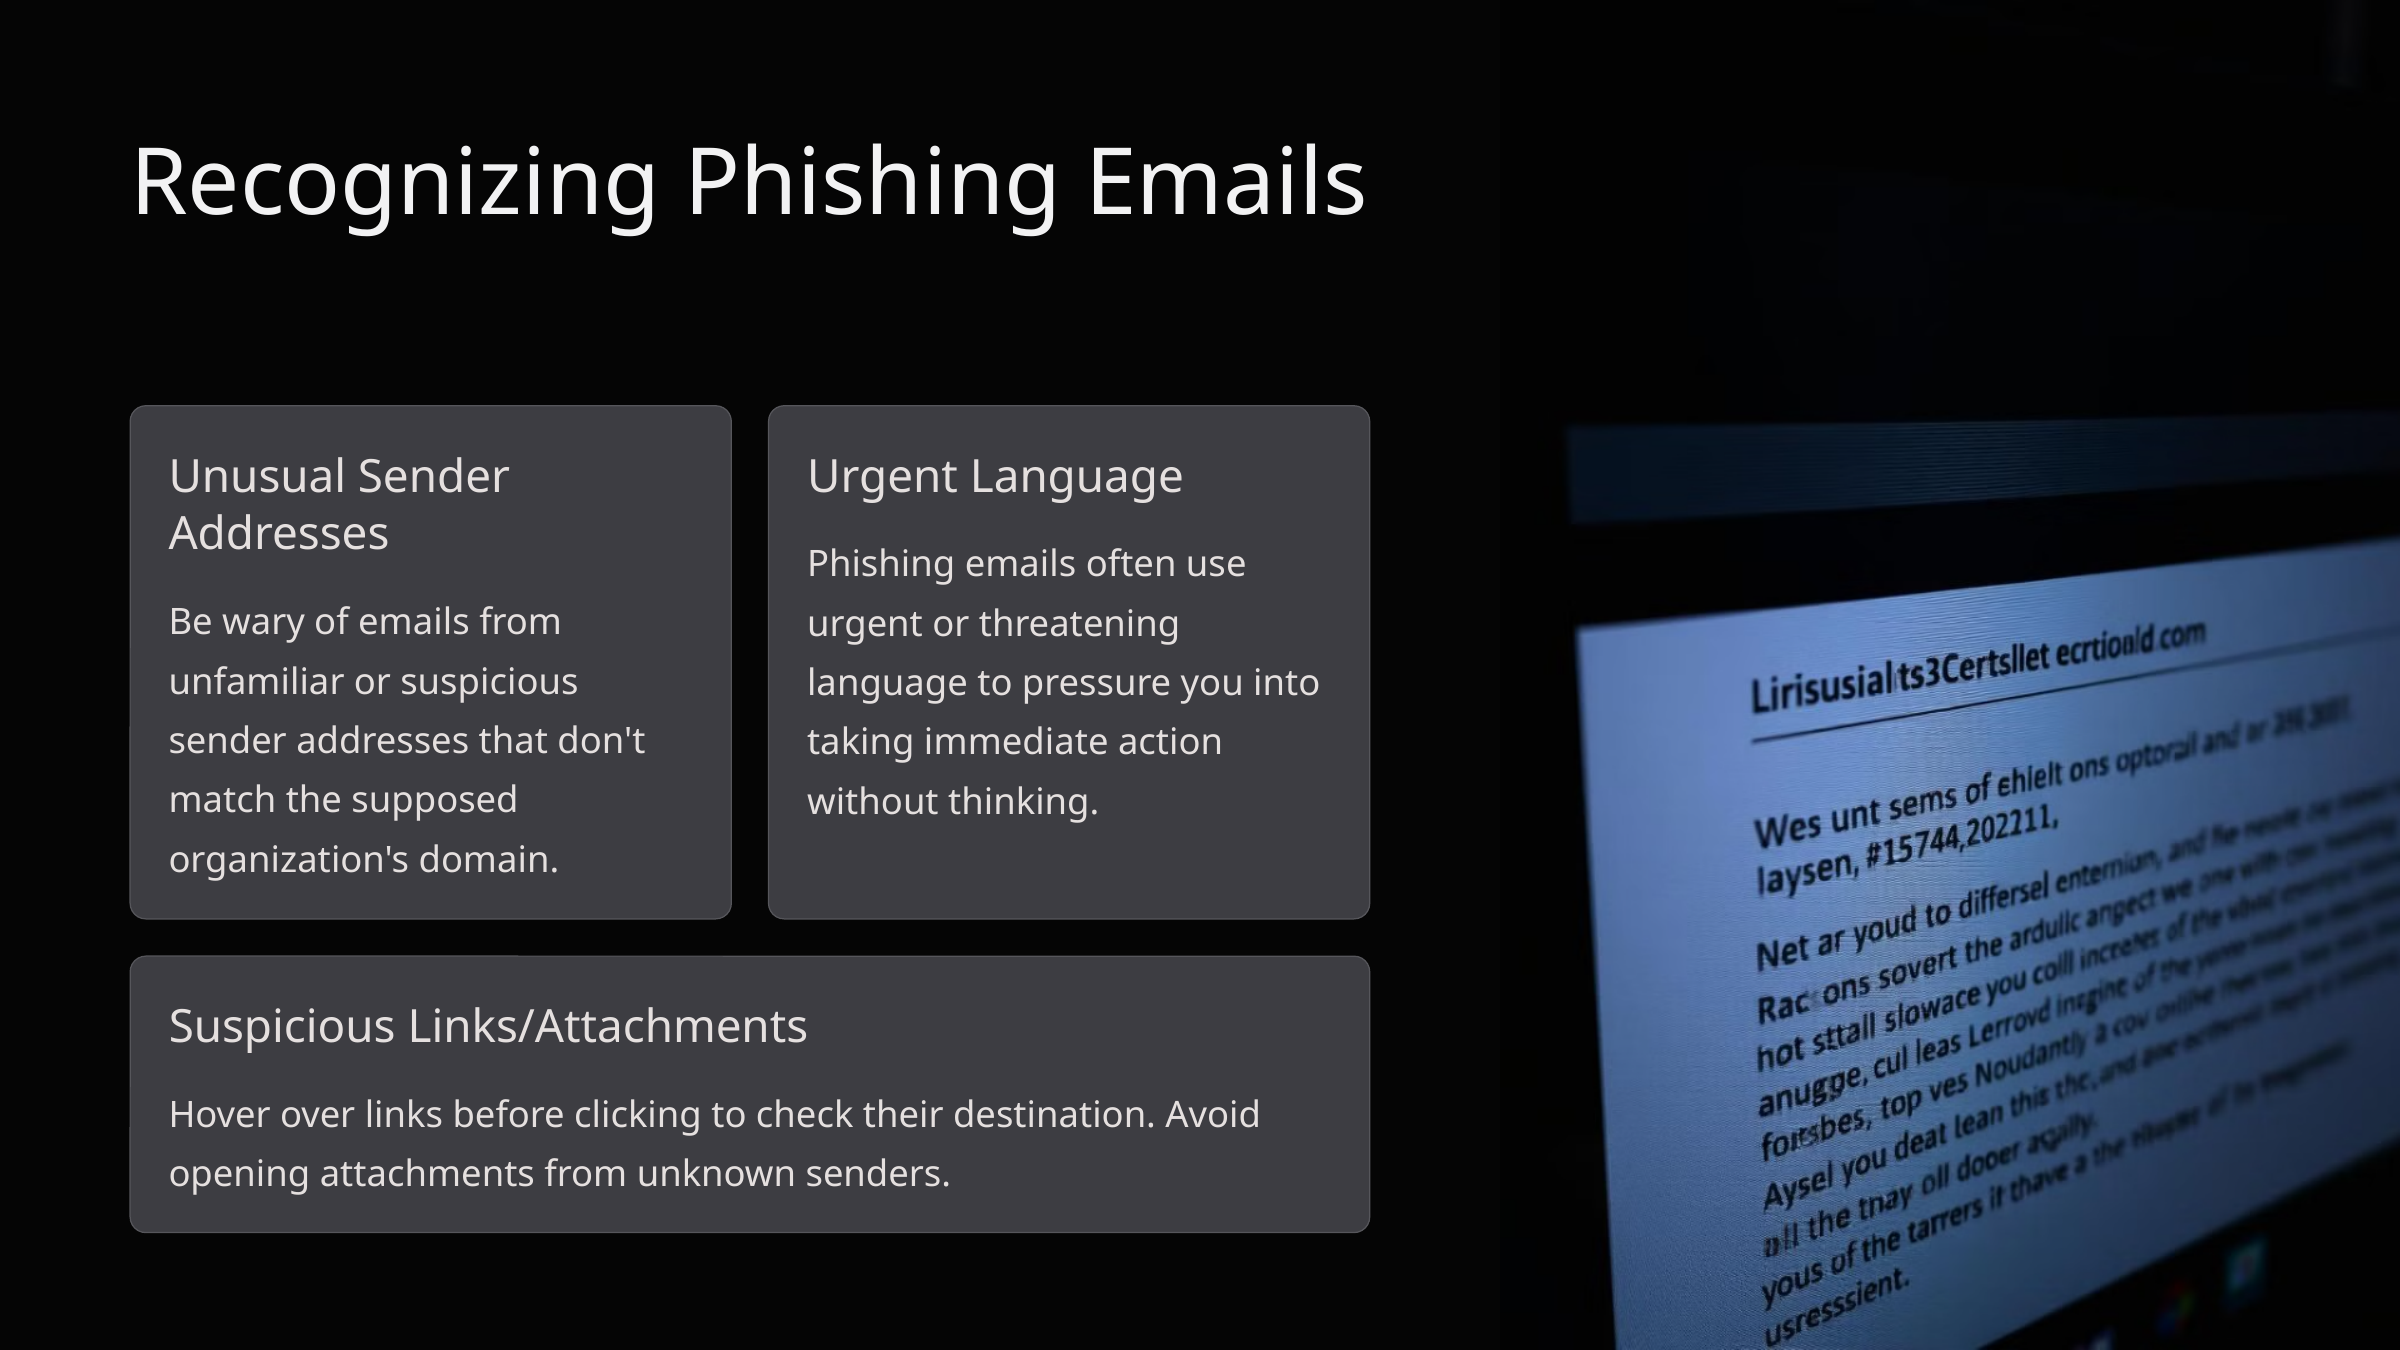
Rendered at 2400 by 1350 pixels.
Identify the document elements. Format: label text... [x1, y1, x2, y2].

text_box Phishing emails often use urgent or threatening language to pressure you into taking immediate action without thinking. [806, 524, 1332, 823]
text_box Hover over links before clicking to check their destination. Avoid opening attachments from unknown senders. [168, 1074, 1332, 1194]
text_box [130, 405, 732, 919]
text_box Unusual Sender Addresses [168, 444, 693, 561]
text_box Suspicious Links/Attachments [168, 994, 851, 1053]
text_box Urgent Language [806, 444, 1273, 503]
text_box [768, 405, 1370, 919]
picture [1499, 0, 2400, 1350]
text_box [130, 956, 1370, 1233]
text_box Recognizing Phishing Emails [130, 117, 1370, 350]
text_box Be wary of emails from unfamiliar or suspicious sender addresses that don't match the supposed organization's domain. [168, 582, 693, 881]
